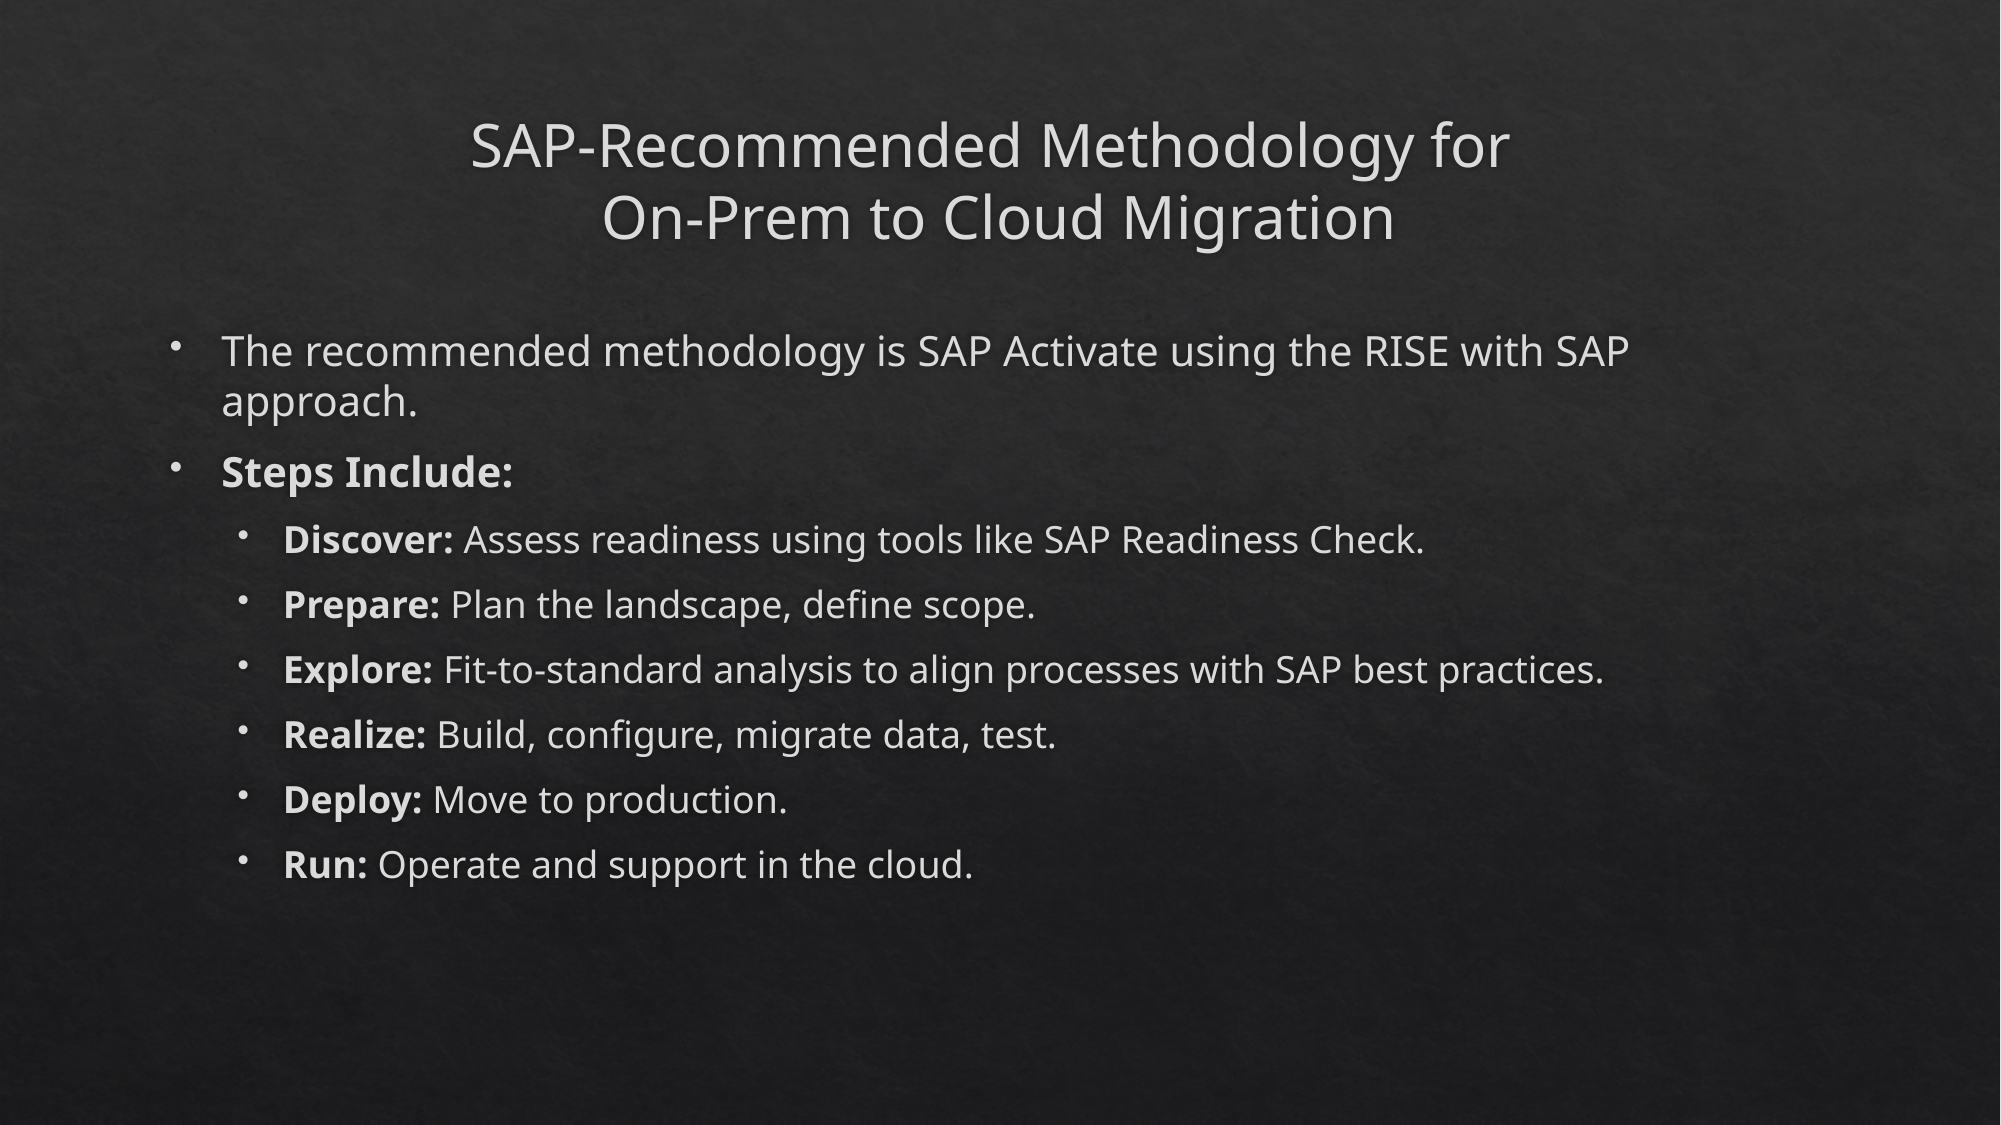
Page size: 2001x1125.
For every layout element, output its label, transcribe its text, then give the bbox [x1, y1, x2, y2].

list The recommended methodology is SAP Activate using the RISE with SAP approach. Steps Include: Discover: Assess readiness using tools like SAP Readiness Check. Prepare: Plan the landscape, define scope. Explore: Fit-to-standard analysis to align processes with SAP best practices. Realize: Build, configure, migrate data, test. Deploy: Move to production. Run: Operate and support in the cloud. [149, 317, 1849, 950]
title SAP-Recommended Methodology for On-Prem to Cloud Migration [149, 99, 1849, 260]
